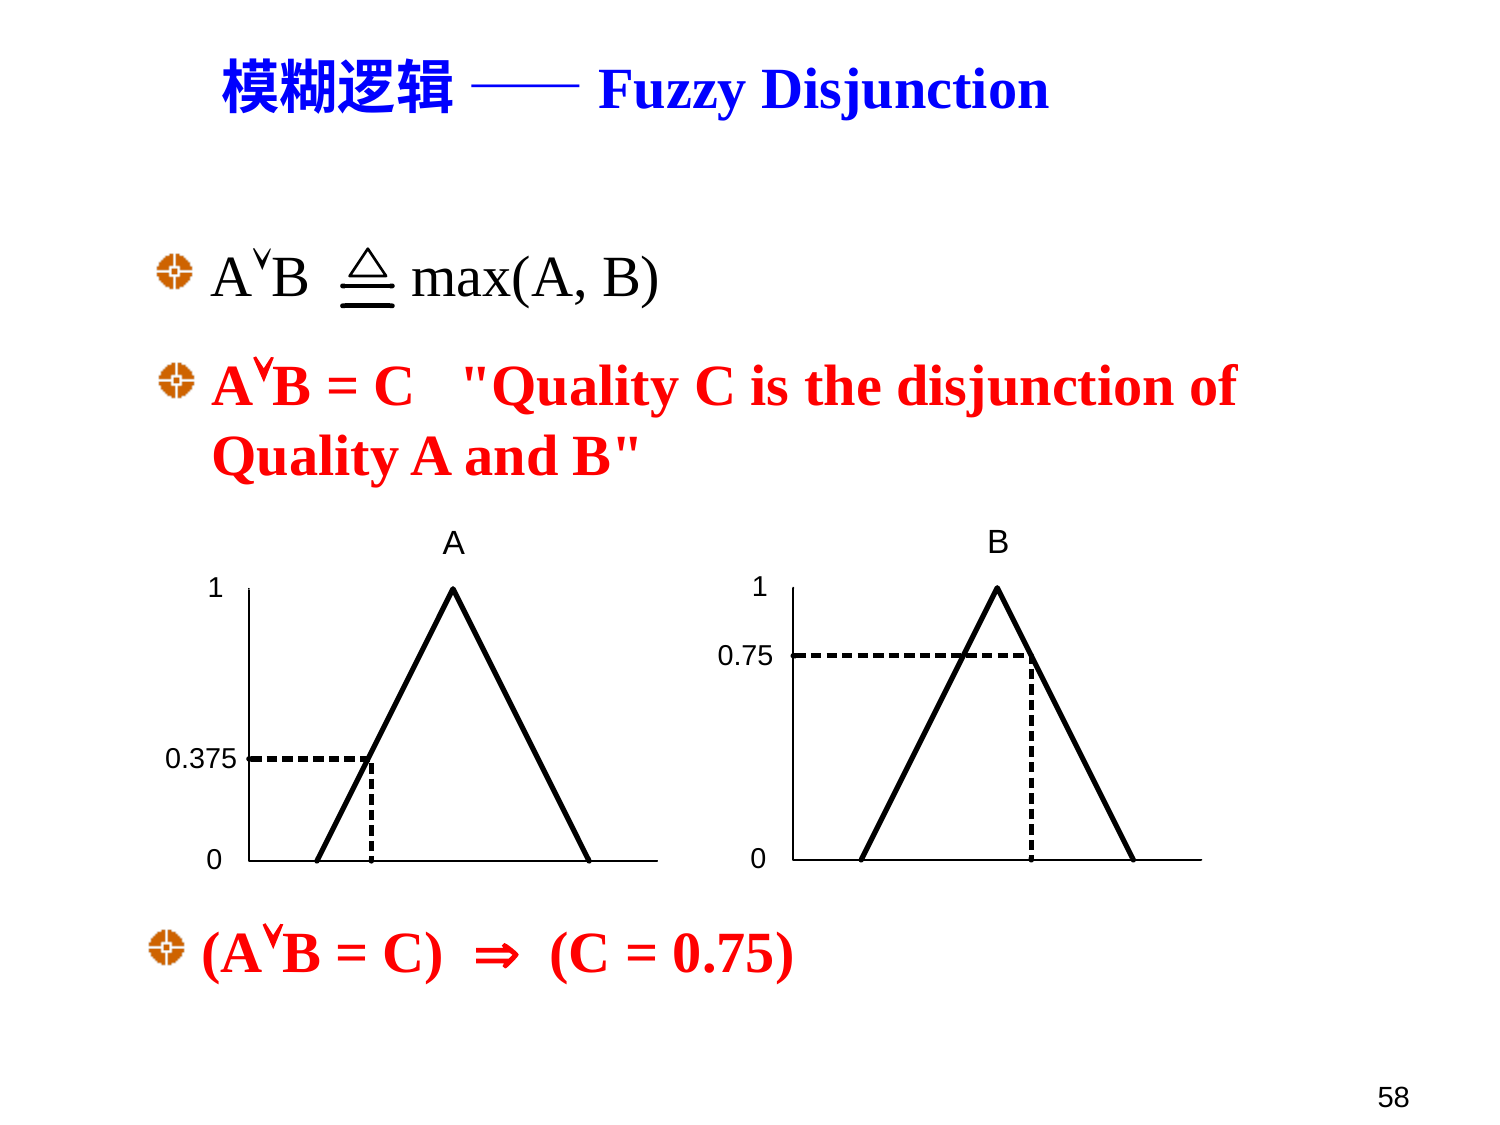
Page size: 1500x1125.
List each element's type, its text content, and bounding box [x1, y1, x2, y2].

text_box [339, 245, 396, 309]
slide_number 58 [891, 1070, 1426, 1106]
text_box (AB = C)  (C = 0.75) [130, 906, 1078, 1014]
title 模糊逻辑 ——Fuzzy Disjunction [206, 42, 1500, 129]
list AB max(A, B) [138, 229, 1376, 448]
picture [145, 928, 187, 970]
picture [153, 252, 195, 294]
picture [155, 361, 197, 403]
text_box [162, 515, 1205, 881]
text_box AB = C "Quality C is the disjunction of Quality A and B" [140, 339, 1403, 505]
